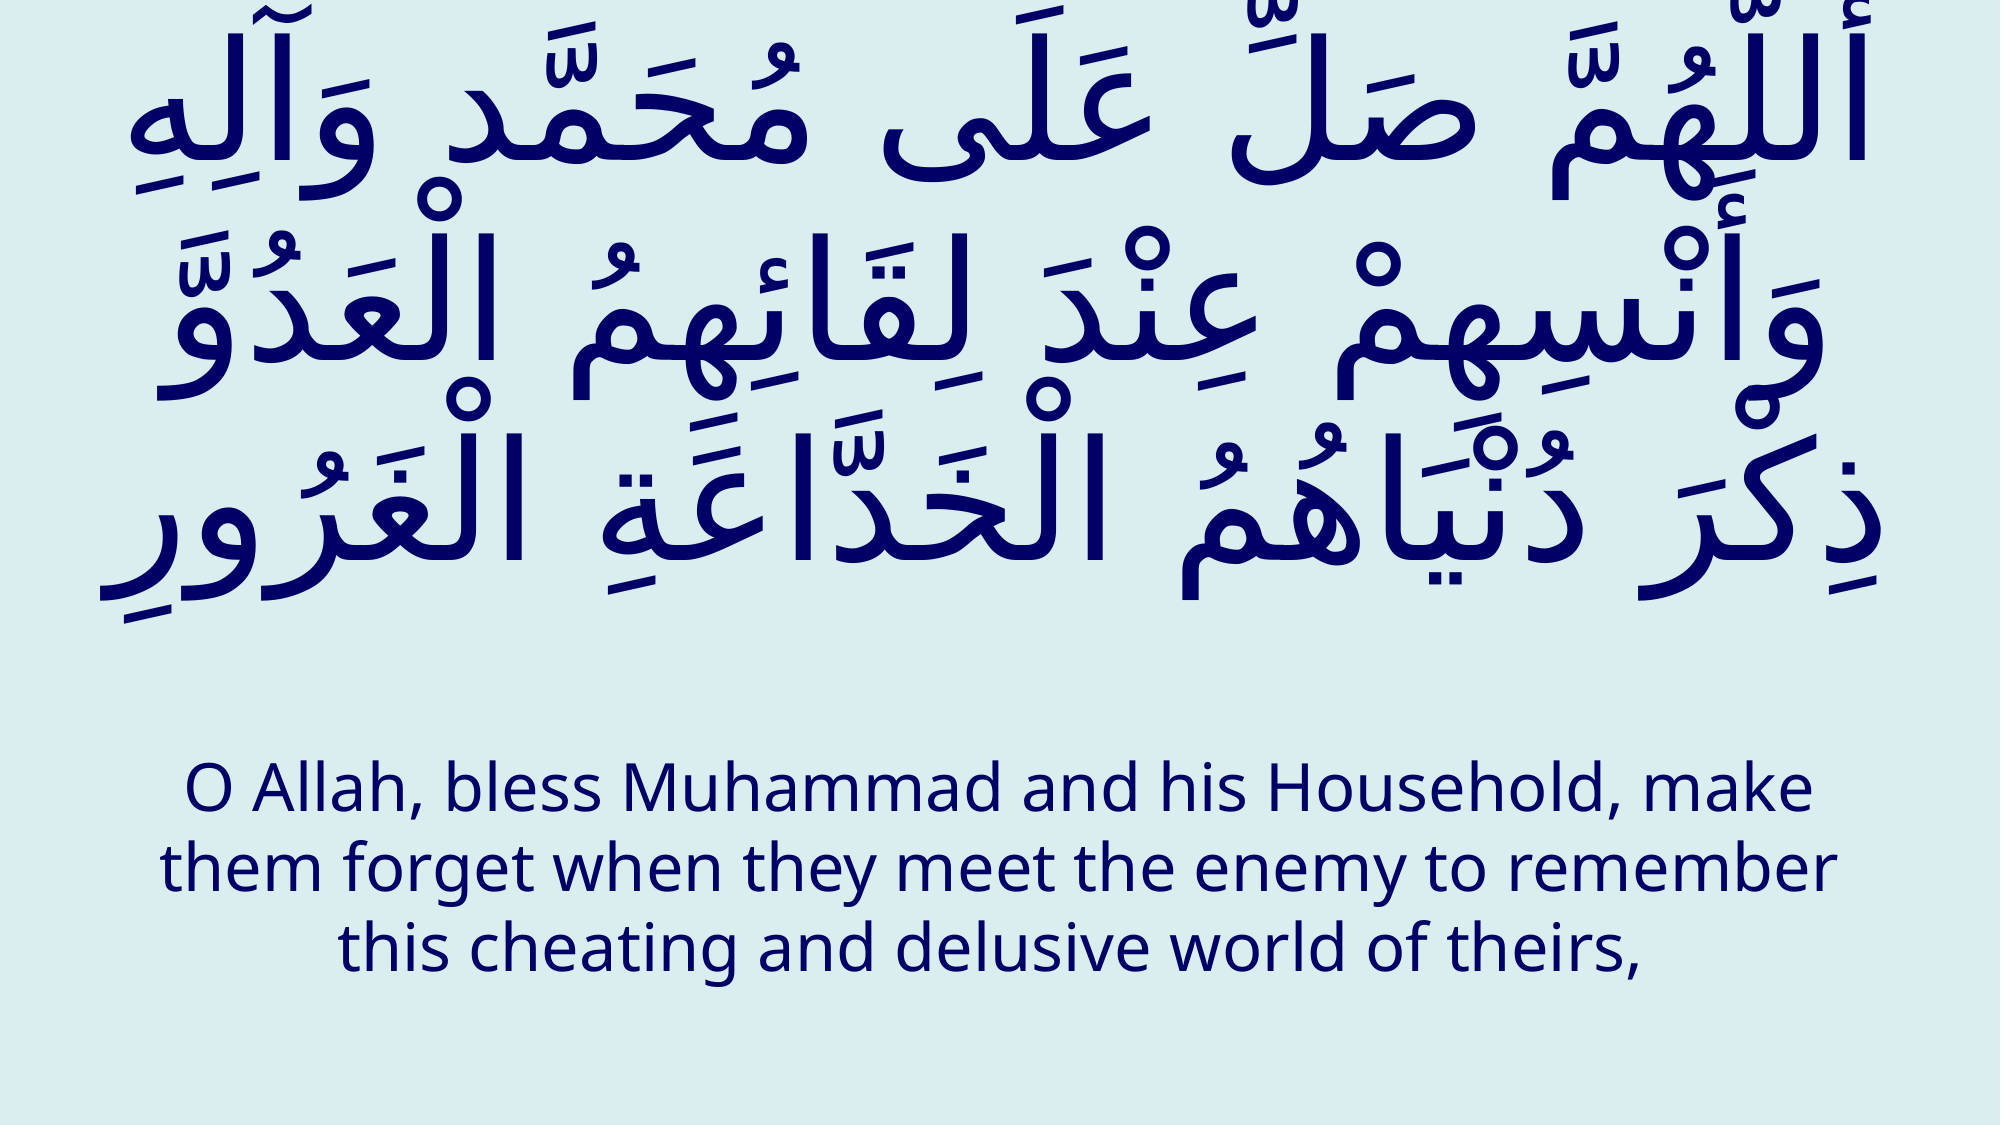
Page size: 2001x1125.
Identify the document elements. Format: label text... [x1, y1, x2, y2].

title أَللَّهُمَّ صَلِّ عَلَى مُحَمَّد وَآلِهِ وَأَنْسِهِمْ عِنْدَ لِقَائِهِمُ الْعَدُوَّ ذِكْرَ دُنْيَاهُمُ الْخَدَّاعَةِ الْغَرُورِ [12, 200, 1988, 388]
list O Allah, bless Muhammad and his Household, make them forget when they meet the enemy to remember this cheating and delusive world of theirs, [112, 737, 1888, 1050]
